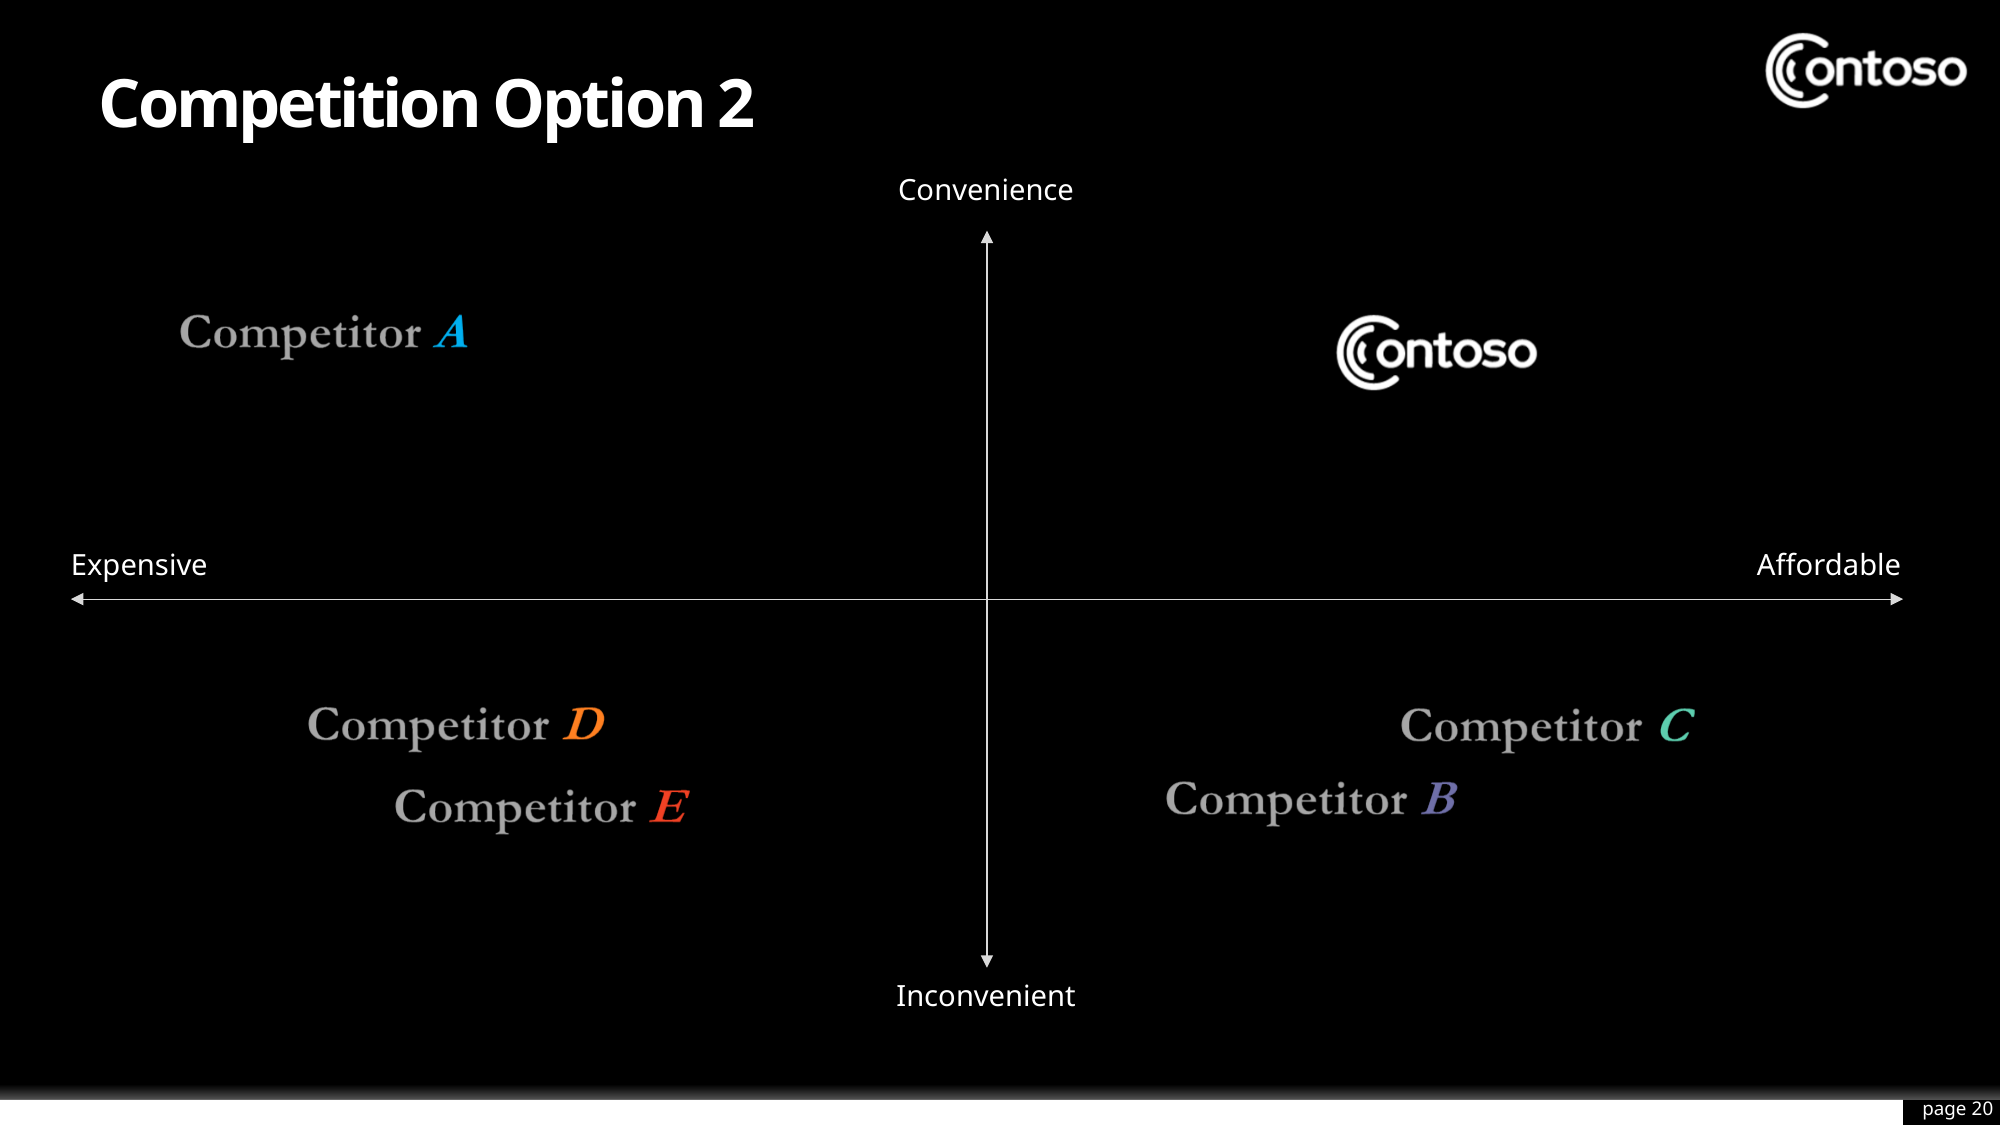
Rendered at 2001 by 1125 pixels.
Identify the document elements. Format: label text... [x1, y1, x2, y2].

picture [1758, 26, 1974, 110]
list Affordable [1576, 550, 1902, 592]
list Inconvenient [823, 981, 1149, 1023]
list Expensive [70, 550, 396, 592]
slide_number page 20 [1903, 1096, 1994, 1123]
picture [1134, 679, 1719, 859]
picture [148, 285, 497, 392]
picture [1329, 308, 1544, 392]
picture [276, 678, 714, 867]
title Competition Option 2 [98, 70, 1735, 142]
list Convenience [823, 175, 1149, 217]
